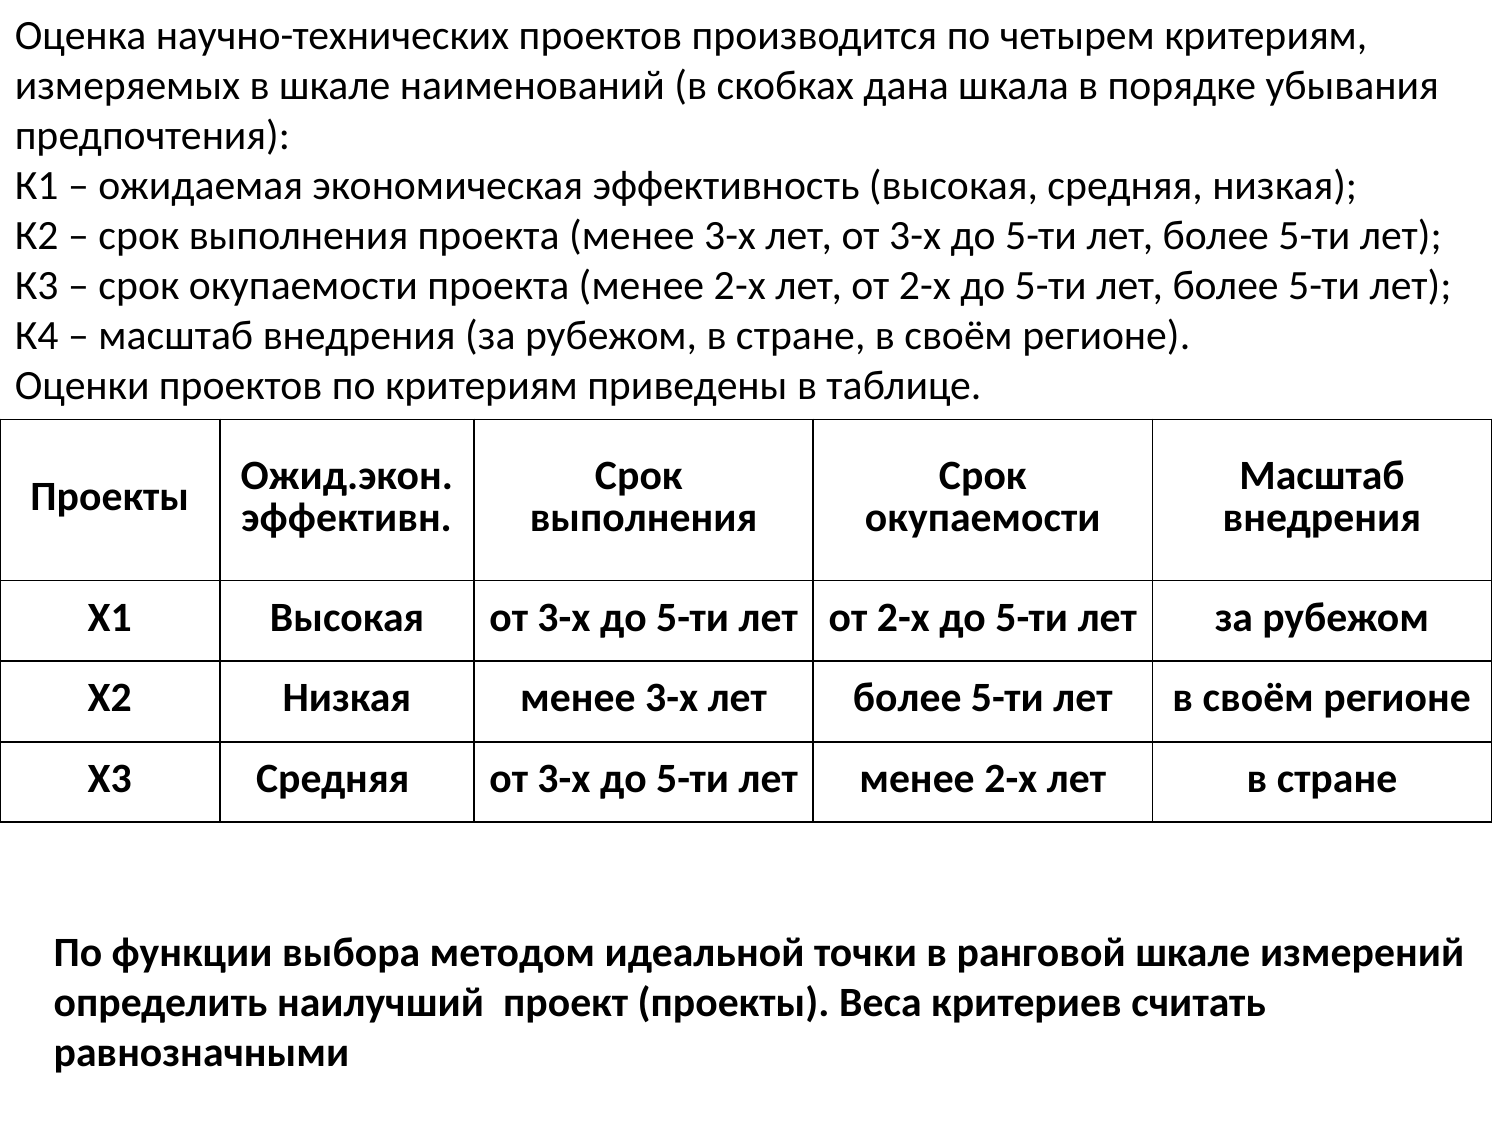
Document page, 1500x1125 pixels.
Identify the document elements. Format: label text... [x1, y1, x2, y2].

table_cell от 2-х до 5-ти лет [814, 581, 1152, 660]
table_header Проекты [1, 420, 219, 580]
table_cell менее 2-х лет [814, 743, 1152, 821]
table_header Срок выполнения [475, 420, 812, 580]
table_header Срок окупаемости [814, 420, 1152, 580]
table_cell Х1 [1, 581, 219, 660]
table_cell от 3-х до 5-ти лет [475, 743, 812, 821]
text_box По функции выбора методом идеальной точки в ранговой шкале измерений определить наилучший проект (проекты). Веса критериев считать равнозначными [38, 916, 1492, 1082]
table_cell в стране [1153, 743, 1491, 821]
table_cell менее 3-х лет [475, 662, 812, 741]
text_box Оценка научно-технических проектов производится по четырем критериям, измеряемых в шкале наименований (в скобках дана шкала в порядке убывания предпочтения): К1 – ожидаемая экономическая эффективность (высокая, средняя, низкая); К2 – срок выполнения проекта (менее 3-х лет, от 3-х до 5-ти лет, более 5-ти лет); К3 – срок окупаемости проекта (менее 2-х лет, от 2-х до 5-ти лет, более 5-ти лет); К4 – масштаб внедрения (за рубежом, в стране, в своём регионе). Оценки проектов по критериям приведены в таблице. [0, 0, 1500, 416]
table_header Масштаб внедрения [1153, 420, 1491, 580]
table_cell от 3-х до 5-ти лет [475, 581, 812, 660]
table_cell Х3 [1, 743, 219, 821]
table_cell Средняя [221, 743, 473, 821]
table_cell более 5-ти лет [814, 662, 1152, 741]
table_header Ожид.экон. эффективн. [221, 420, 473, 580]
table_cell в своём регионе [1153, 662, 1491, 741]
table_cell Х2 [1, 662, 219, 741]
table_cell Высокая [221, 581, 473, 660]
table_cell за рубежом [1153, 581, 1491, 660]
table_cell Низкая [221, 662, 473, 741]
